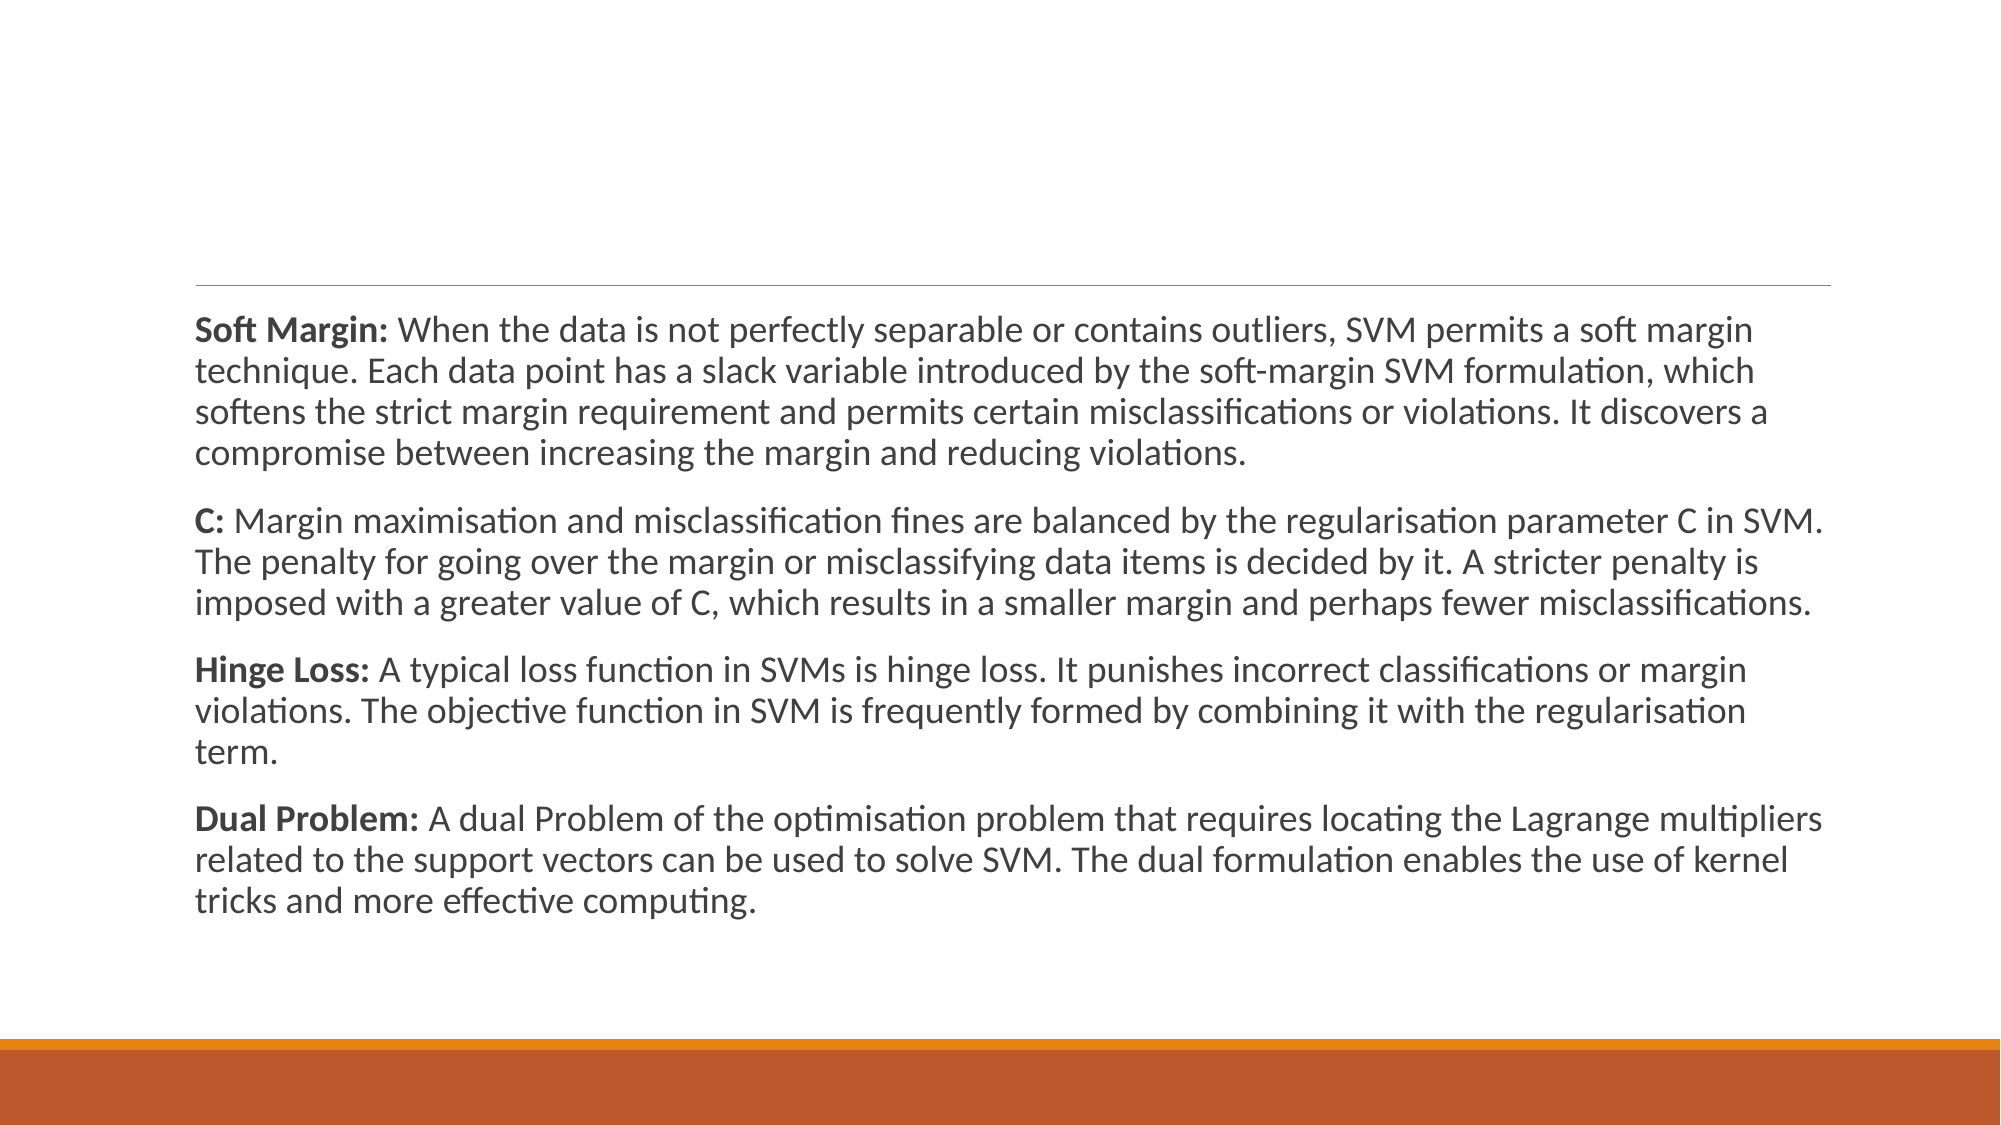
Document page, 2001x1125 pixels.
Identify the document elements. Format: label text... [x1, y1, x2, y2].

list Soft Margin: When the data is not perfectly separable or contains outliers, SVM permits a soft margin technique. Each data point has a slack variable introduced by the soft-margin SVM formulation, which softens the strict margin requirement and permits certain misclassifications or violations. It discovers a compromise between increasing the margin and reducing violations. C: Margin maximisation and misclassification fines are balanced by the regularisation parameter C in SVM. The penalty for going over the margin or misclassifying data items is decided by it. A stricter penalty is imposed with a greater value of C, which results in a smaller margin and perhaps fewer misclassifications. Hinge Loss: A typical loss function in SVMs is hinge loss. It punishes incorrect classifications or margin violations. The objective function in SVM is frequently formed by combining it with the regularisation term. Dual Problem: A dual Problem of the optimisation problem that requires locating the Lagrange multipliers related to the support vectors can be used to solve SVM. The dual formulation enables the use of kernel tricks and more effective computing. [180, 302, 1830, 963]
